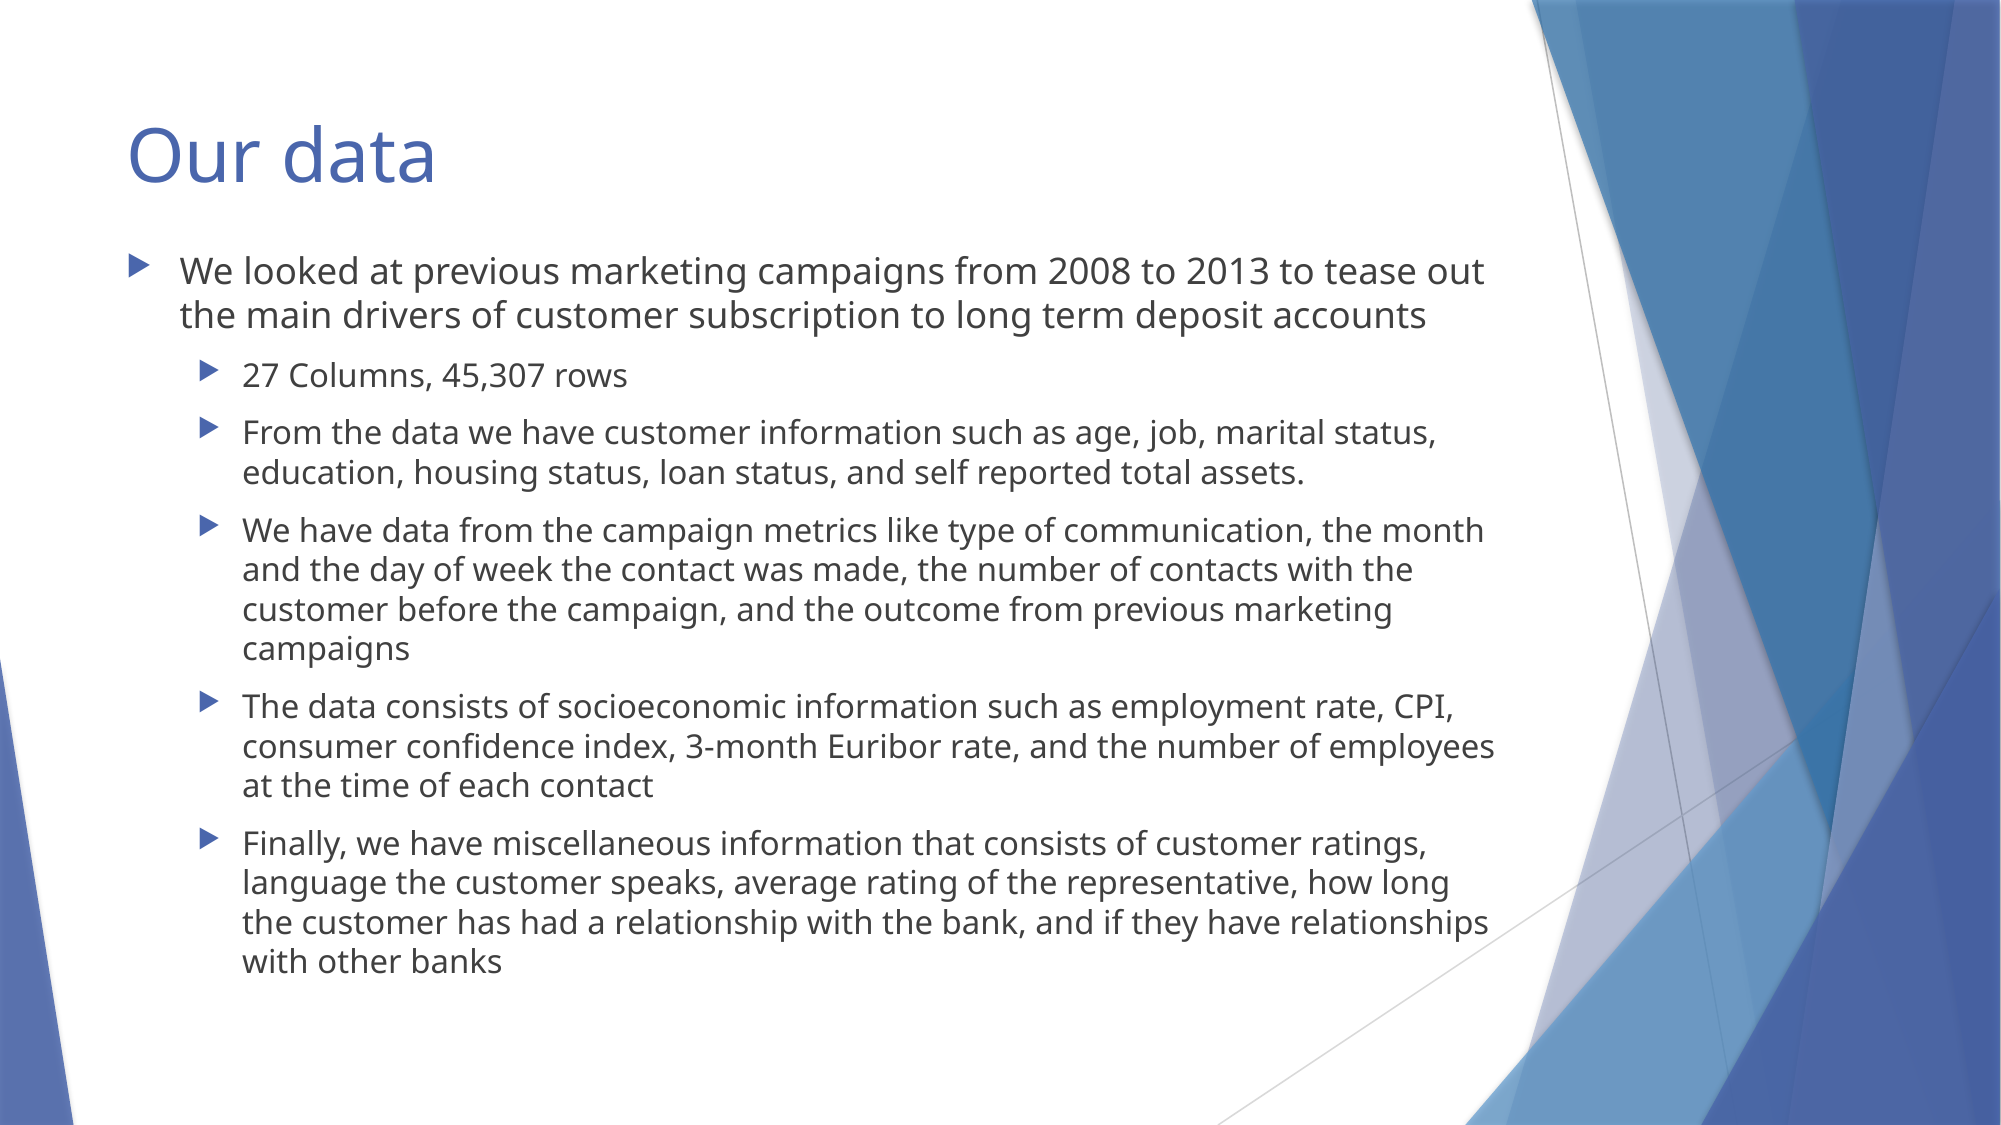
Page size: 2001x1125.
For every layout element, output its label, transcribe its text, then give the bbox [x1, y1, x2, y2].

list We looked at previous marketing campaigns from 2008 to 2013 to tease out the main drivers of customer subscription to long term deposit accounts 27 Columns, 45,307 rows From the data we have customer information such as age, job, marital status, education, housing status, loan status, and self reported total assets. We have data from the campaign metrics like type of communication, the month and the day of week the contact was made, the number of contacts with the customer before the campaign, and the outcome from previous marketing campaigns The data consists of socioeconomic information such as employment rate, CPI, consumer confidence index, 3-month Euribor rate, and the number of employees at the time of each contact Finally, we have miscellaneous information that consists of customer ratings, language the customer speaks, average rating of the representative, how long the customer has had a relationship with the bank, and if they have relationships with other banks [111, 240, 1522, 992]
title Our data [111, 99, 1522, 240]
